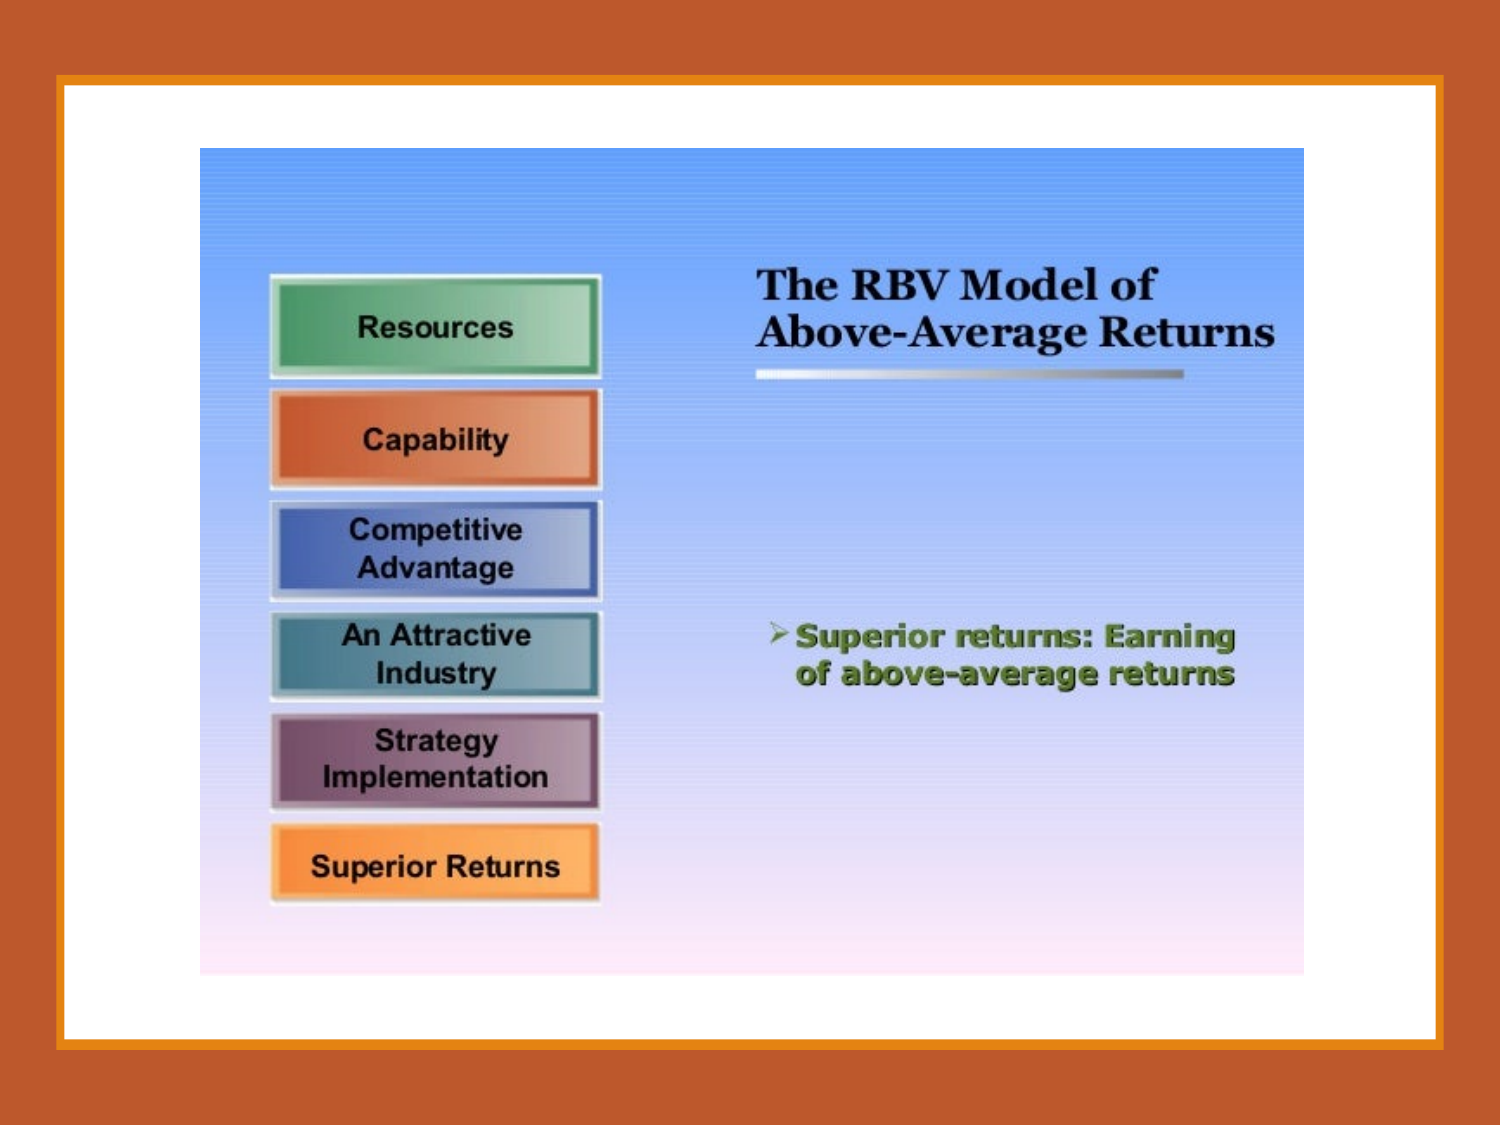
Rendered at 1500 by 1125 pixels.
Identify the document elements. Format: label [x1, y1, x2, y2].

text_box [0, 0, 1500, 1125]
text_box [63, 84, 1437, 1041]
picture [200, 148, 1304, 976]
text_box [55, 74, 1445, 1051]
